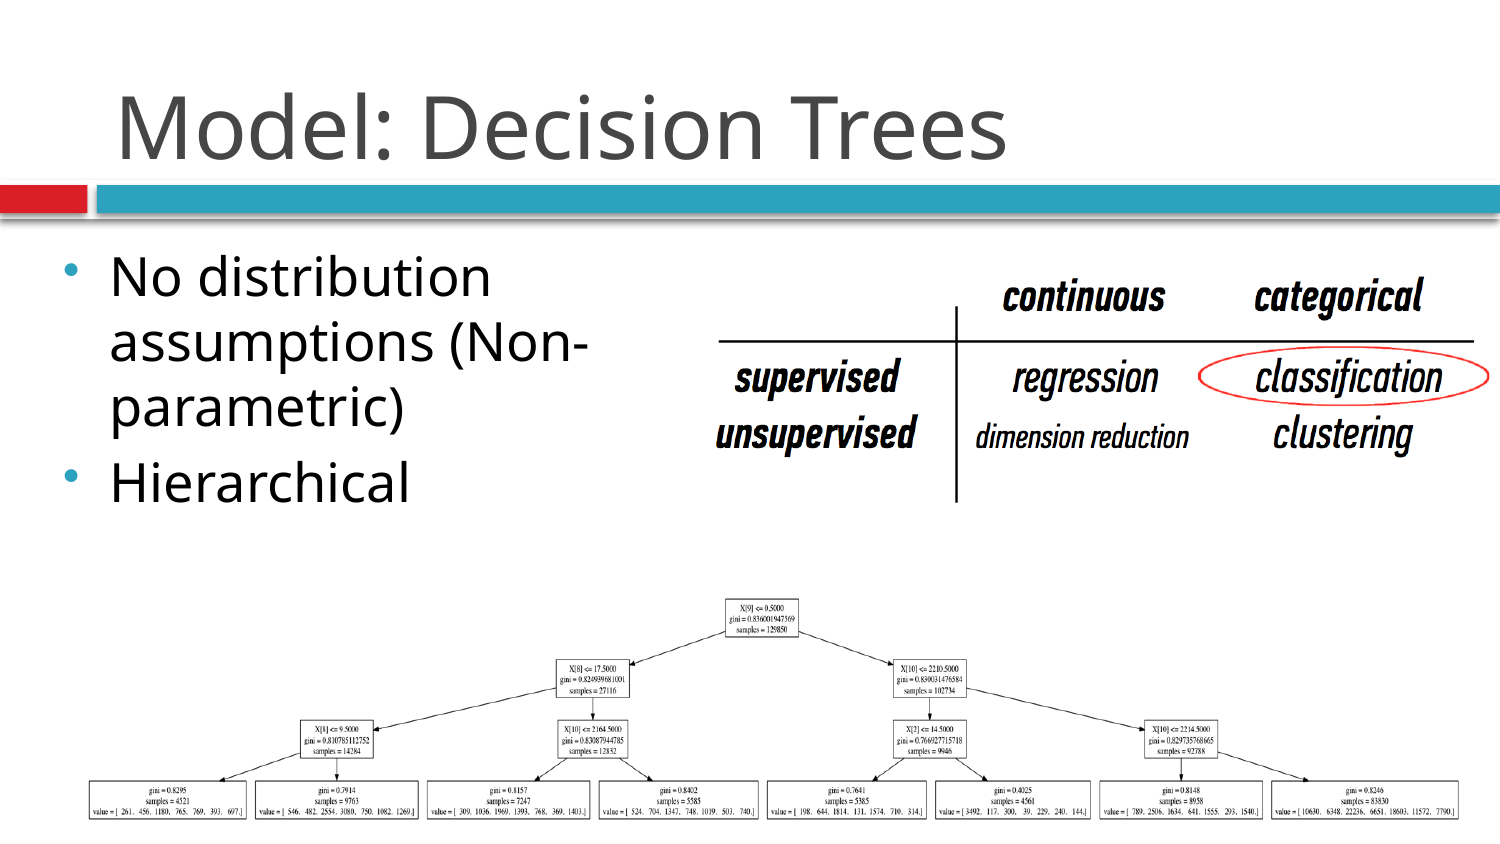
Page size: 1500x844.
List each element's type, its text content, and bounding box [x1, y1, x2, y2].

picture [87, 596, 1460, 821]
title Model: Decision Trees [99, 19, 1463, 185]
list No distribution assumptions (Non-parametric) Hierarchical [50, 234, 725, 785]
picture [701, 259, 1500, 510]
